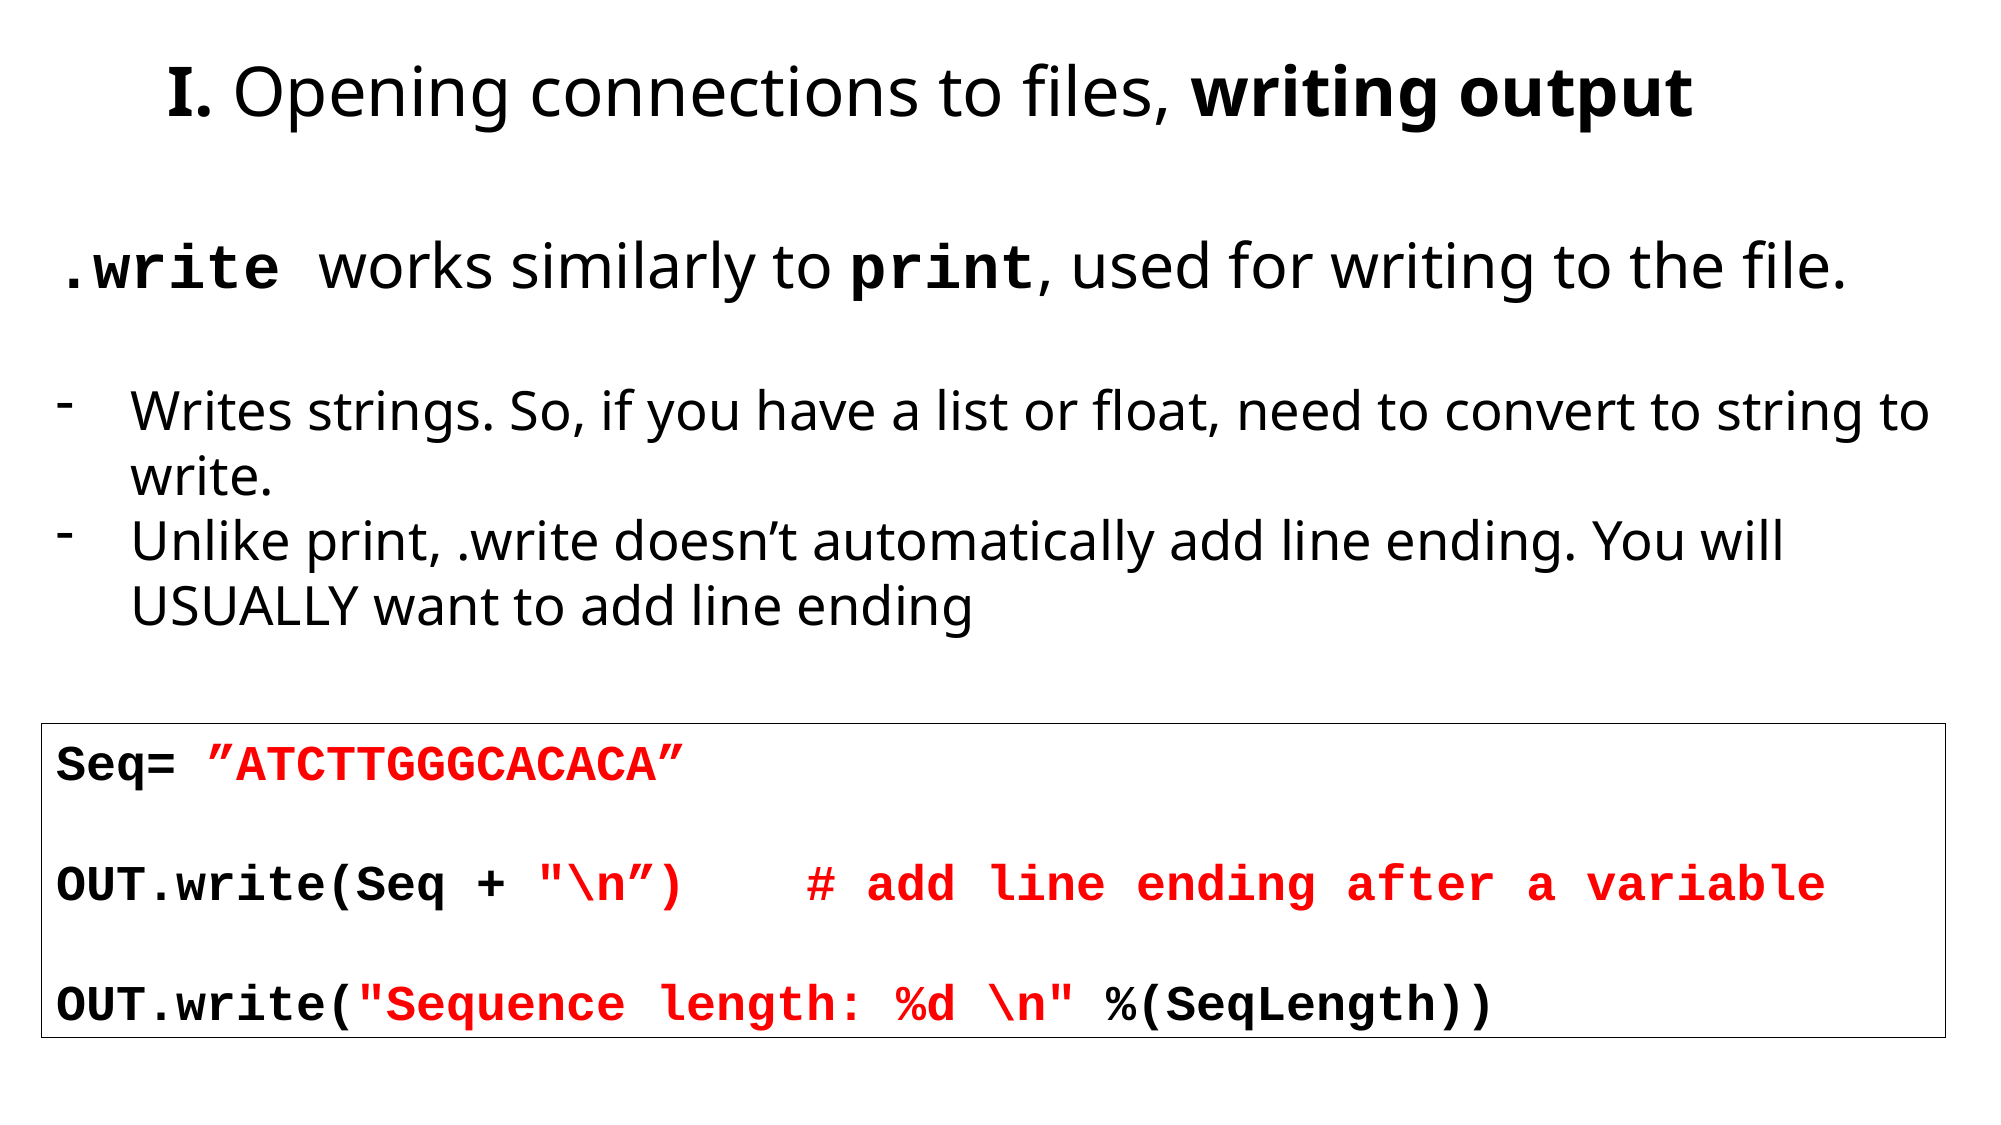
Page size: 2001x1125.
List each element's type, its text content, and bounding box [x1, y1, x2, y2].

text_box I. Opening connections to files, writing output [153, 40, 1710, 138]
text_box .write works similarly to print, used for writing to the file. Writes strings. So, if you have a list or float, need to convert to string to write. Unlike print, .write doesn’t automatically add line ending. You will USUALLY want to add line ending [41, 218, 1975, 644]
text_box Seq= ”ATCTTGGGCACACA” OUT.write(Seq + "\n”) # add line ending after a variable OUT.write("Sequence length: %d \n" %(SeqLength)) [41, 723, 1946, 1038]
